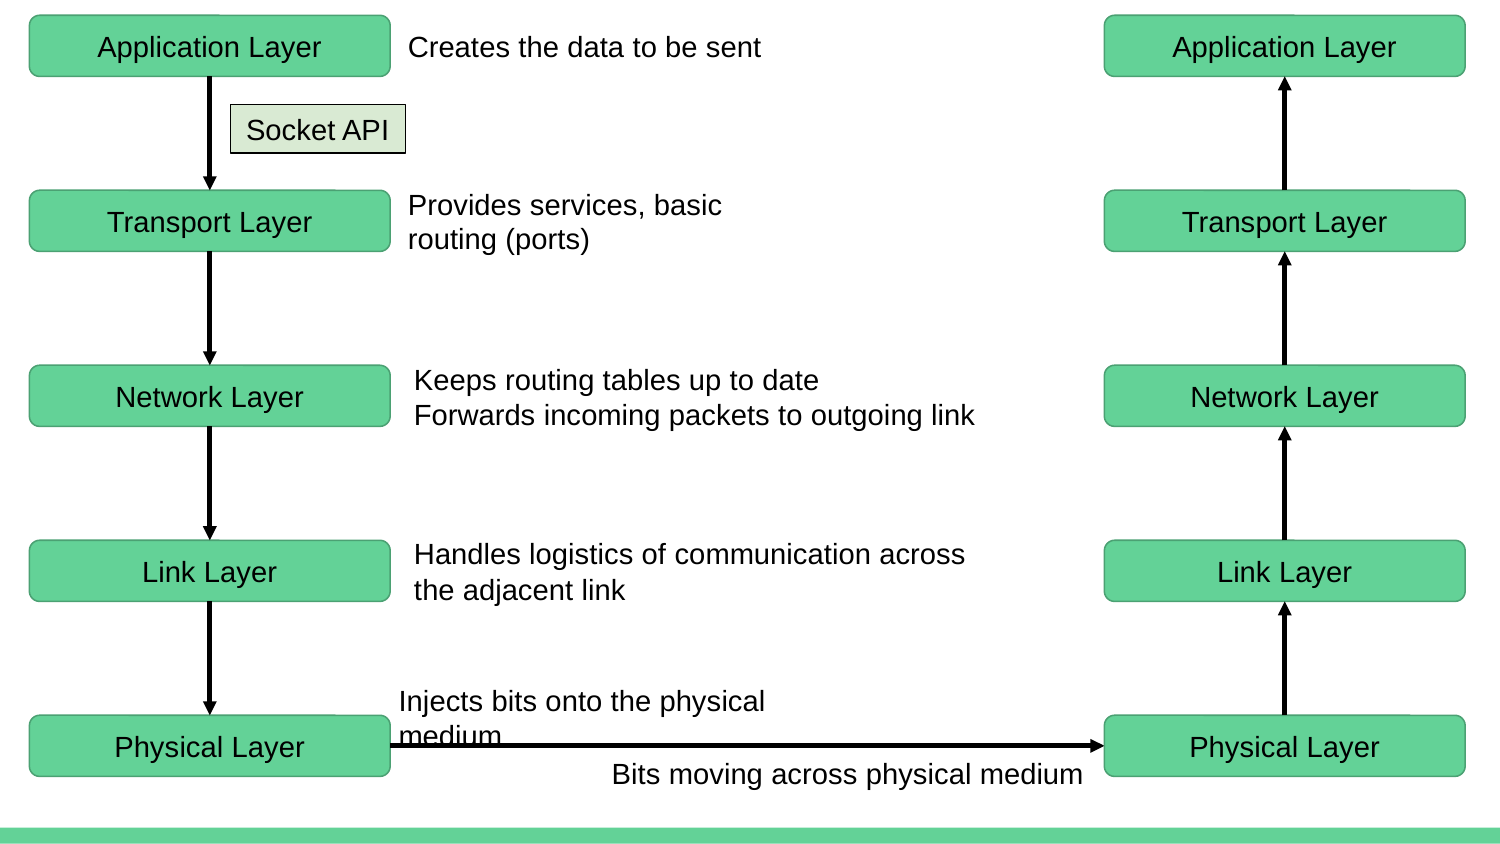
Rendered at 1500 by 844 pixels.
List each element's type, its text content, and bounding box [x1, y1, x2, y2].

text_box Link Layer [29, 540, 391, 602]
text_box Transport Layer [1104, 190, 1466, 252]
text_box Provides services, basic routing (ports) [392, 181, 780, 261]
text_box Transport Layer [29, 190, 391, 252]
text_box Handles logistics of communication across the adjacent link [398, 531, 995, 611]
text_box Socket API [230, 104, 406, 153]
text_box Link Layer [1104, 540, 1466, 602]
text_box Keeps routing tables up to date Forwards incoming packets to outgoing link [398, 356, 995, 436]
text_box Physical Layer [1104, 715, 1466, 777]
text_box Network Layer [29, 365, 391, 427]
text_box Network Layer [1104, 365, 1466, 427]
text_box Bits moving across physical medium [596, 752, 1105, 813]
text_box Application Layer [29, 15, 391, 77]
text_box Creates the data to be sent [392, 6, 780, 86]
text_box Bits moving across physical medium [892, 733, 1105, 745]
text_box Injects bits onto the physical medium [383, 678, 892, 758]
text_box Application Layer [1104, 15, 1466, 77]
text_box Physical Layer [29, 715, 391, 777]
